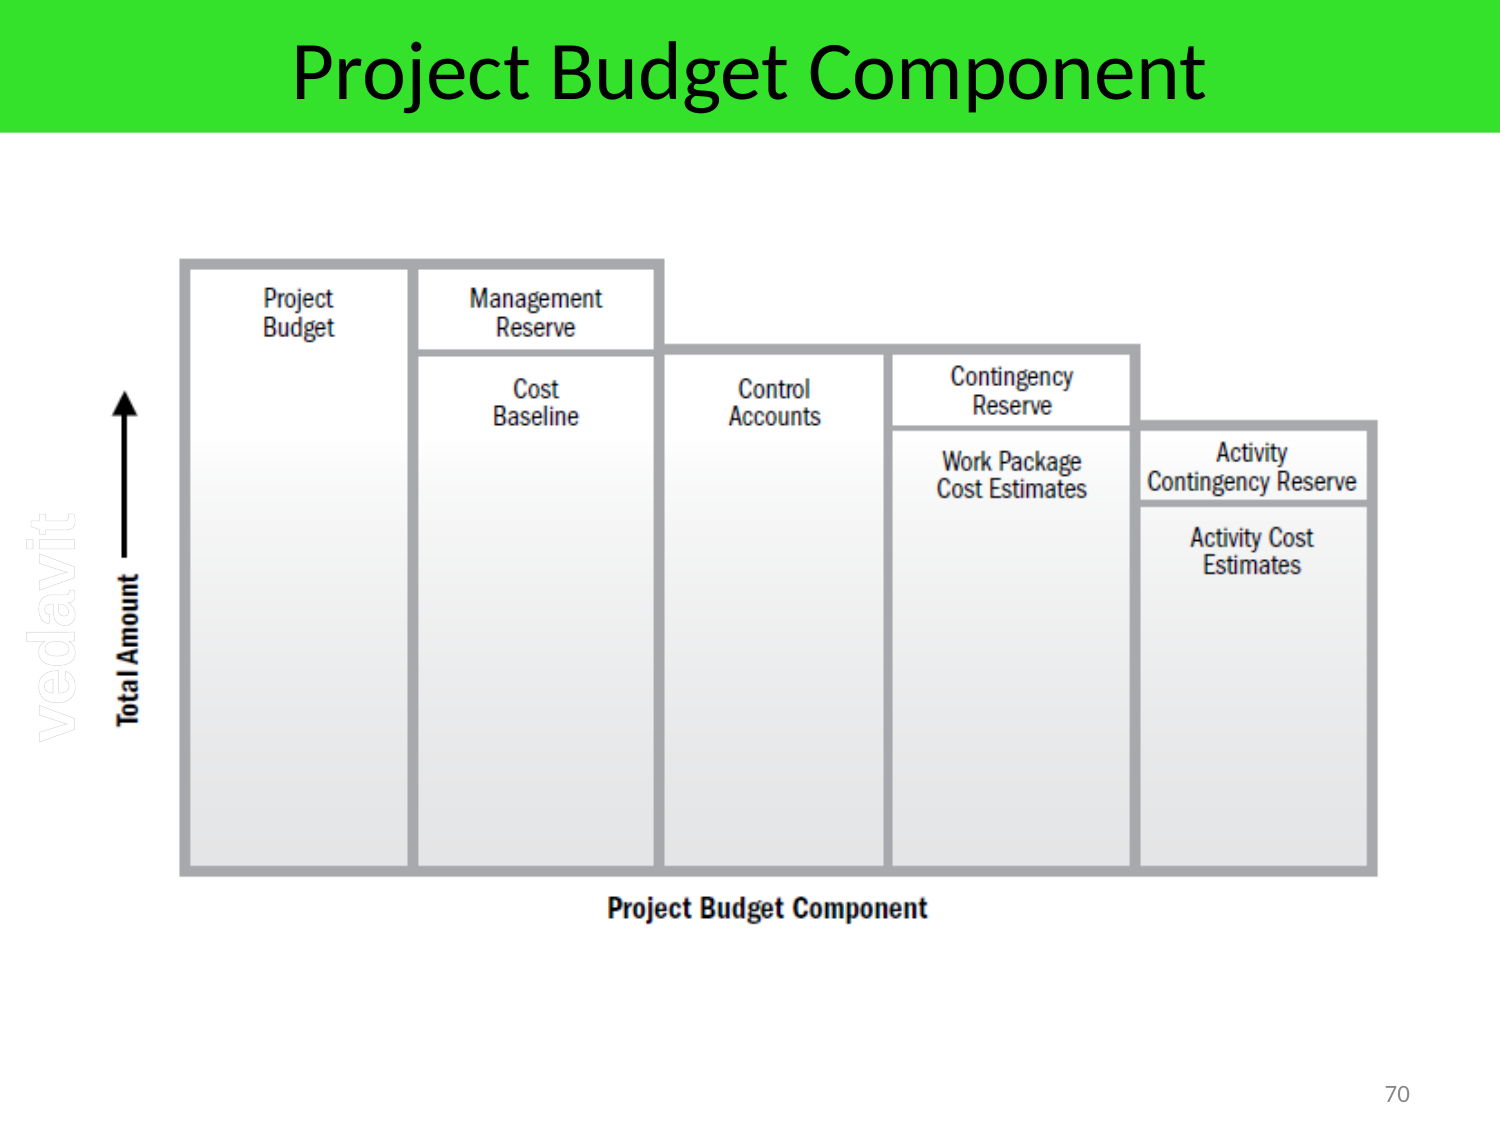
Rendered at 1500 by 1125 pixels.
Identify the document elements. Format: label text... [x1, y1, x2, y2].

slide_number 188 [1074, 1062, 1425, 1123]
title Project Budget Component [0, 0, 1500, 133]
picture [101, 241, 1398, 946]
